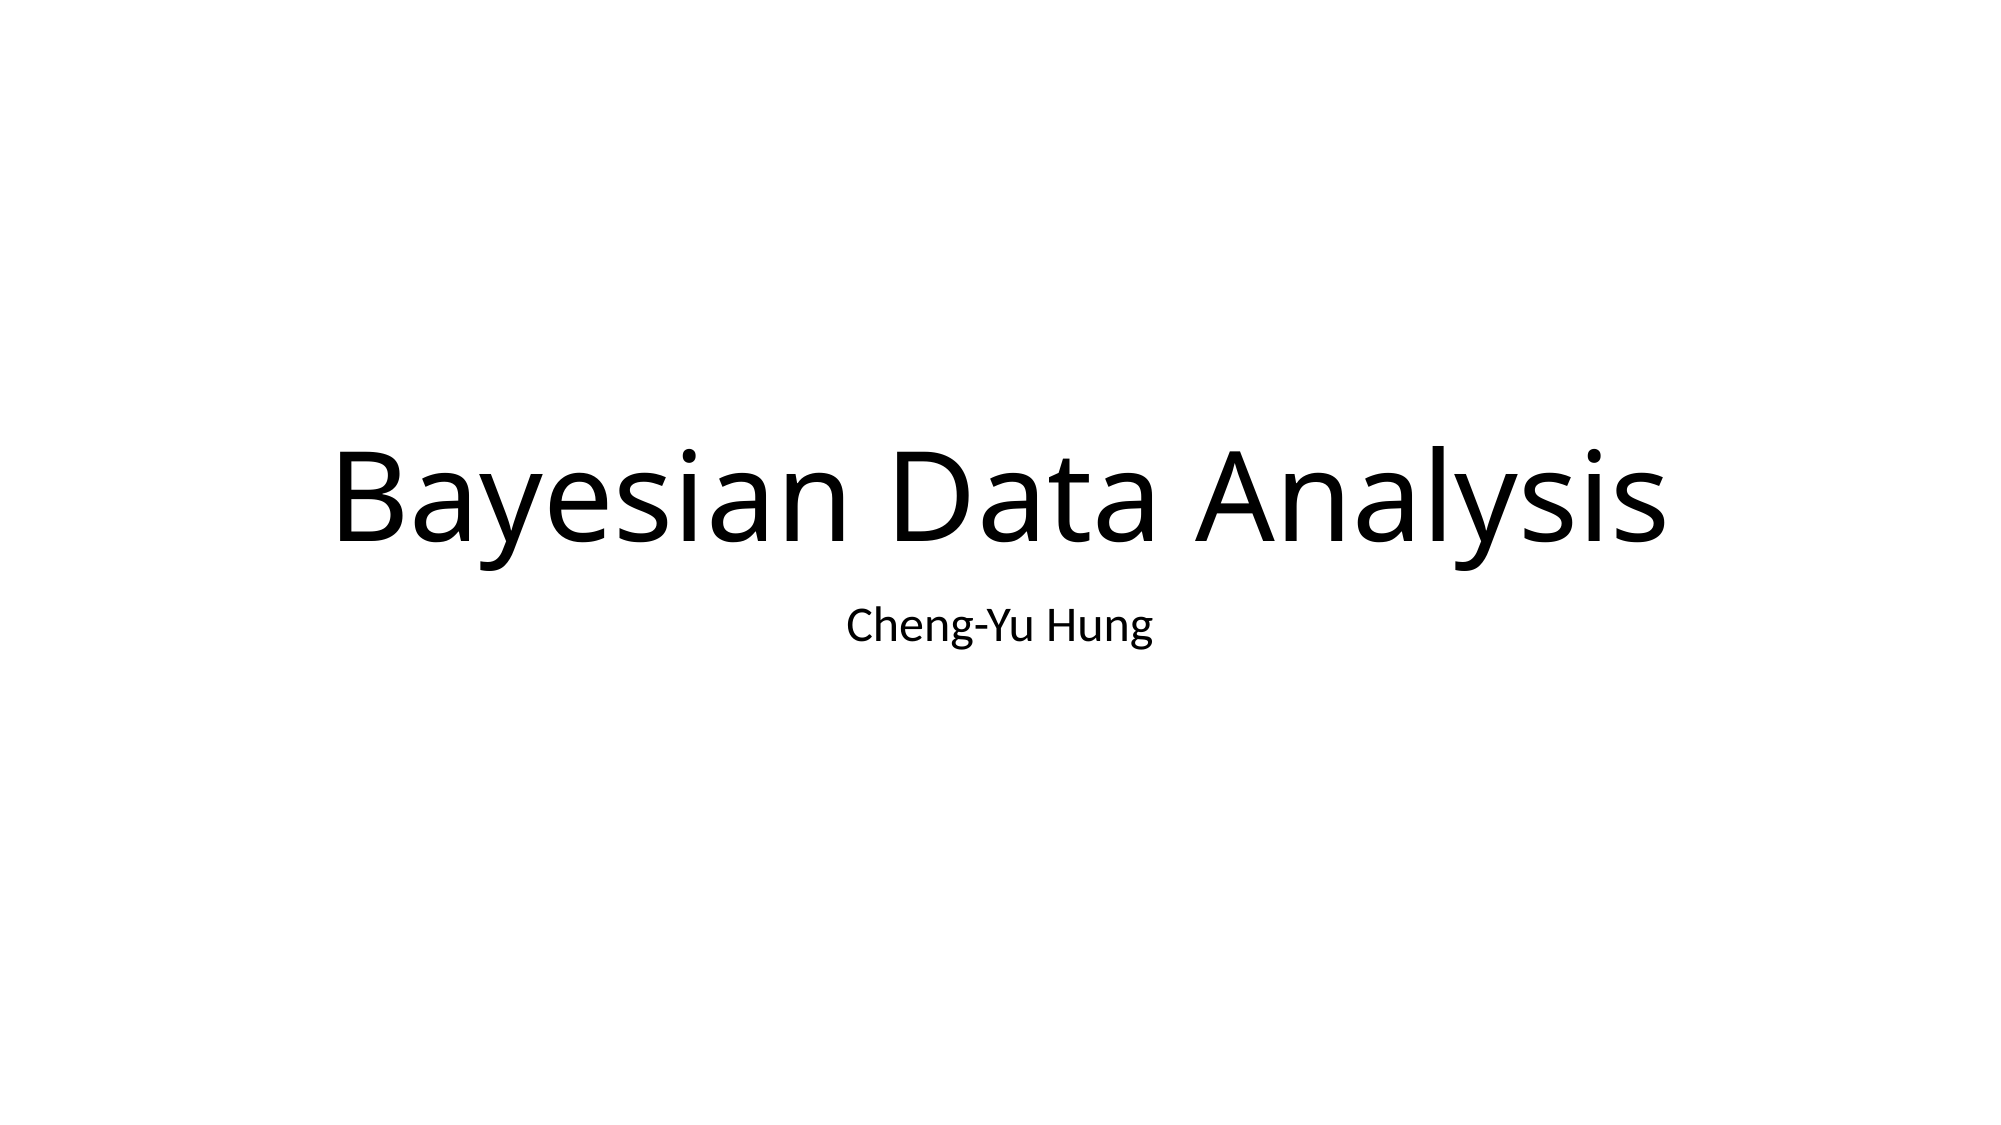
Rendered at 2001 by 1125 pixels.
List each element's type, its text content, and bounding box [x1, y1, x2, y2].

title Bayesian Data Analysis [249, 184, 1750, 576]
subtitle Cheng-Yu Hung [249, 590, 1750, 863]
